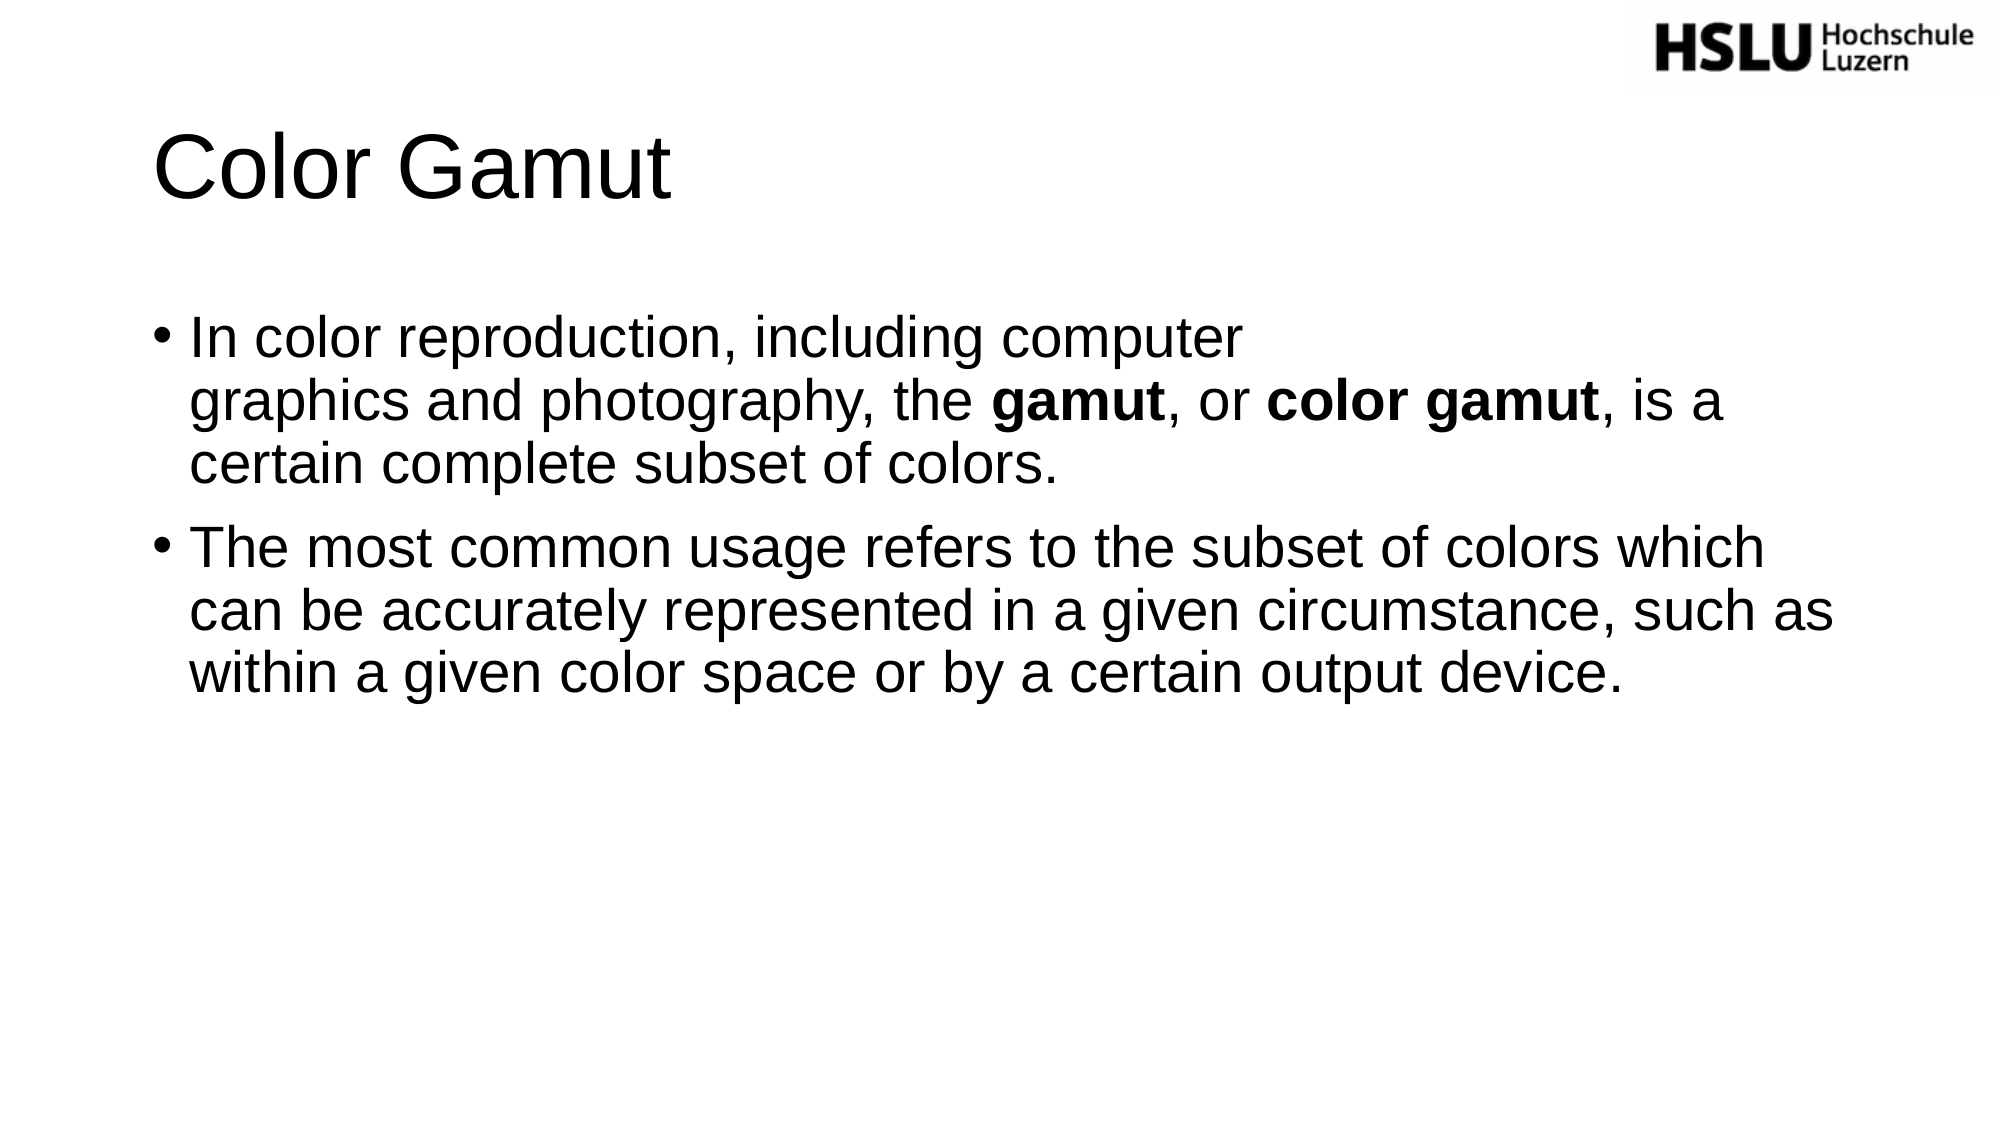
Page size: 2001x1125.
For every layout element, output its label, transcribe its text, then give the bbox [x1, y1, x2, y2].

title Color Gamut [137, 59, 1863, 278]
list In color reproduction, including computer graphics and photography, the gamut, or color gamut, is a certain complete subset of colors. The most common usage refers to the subset of colors which can be accurately represented in a given circumstance, such as within a given color space or by a certain output device. [137, 299, 1863, 1014]
picture [1630, 0, 2000, 96]
